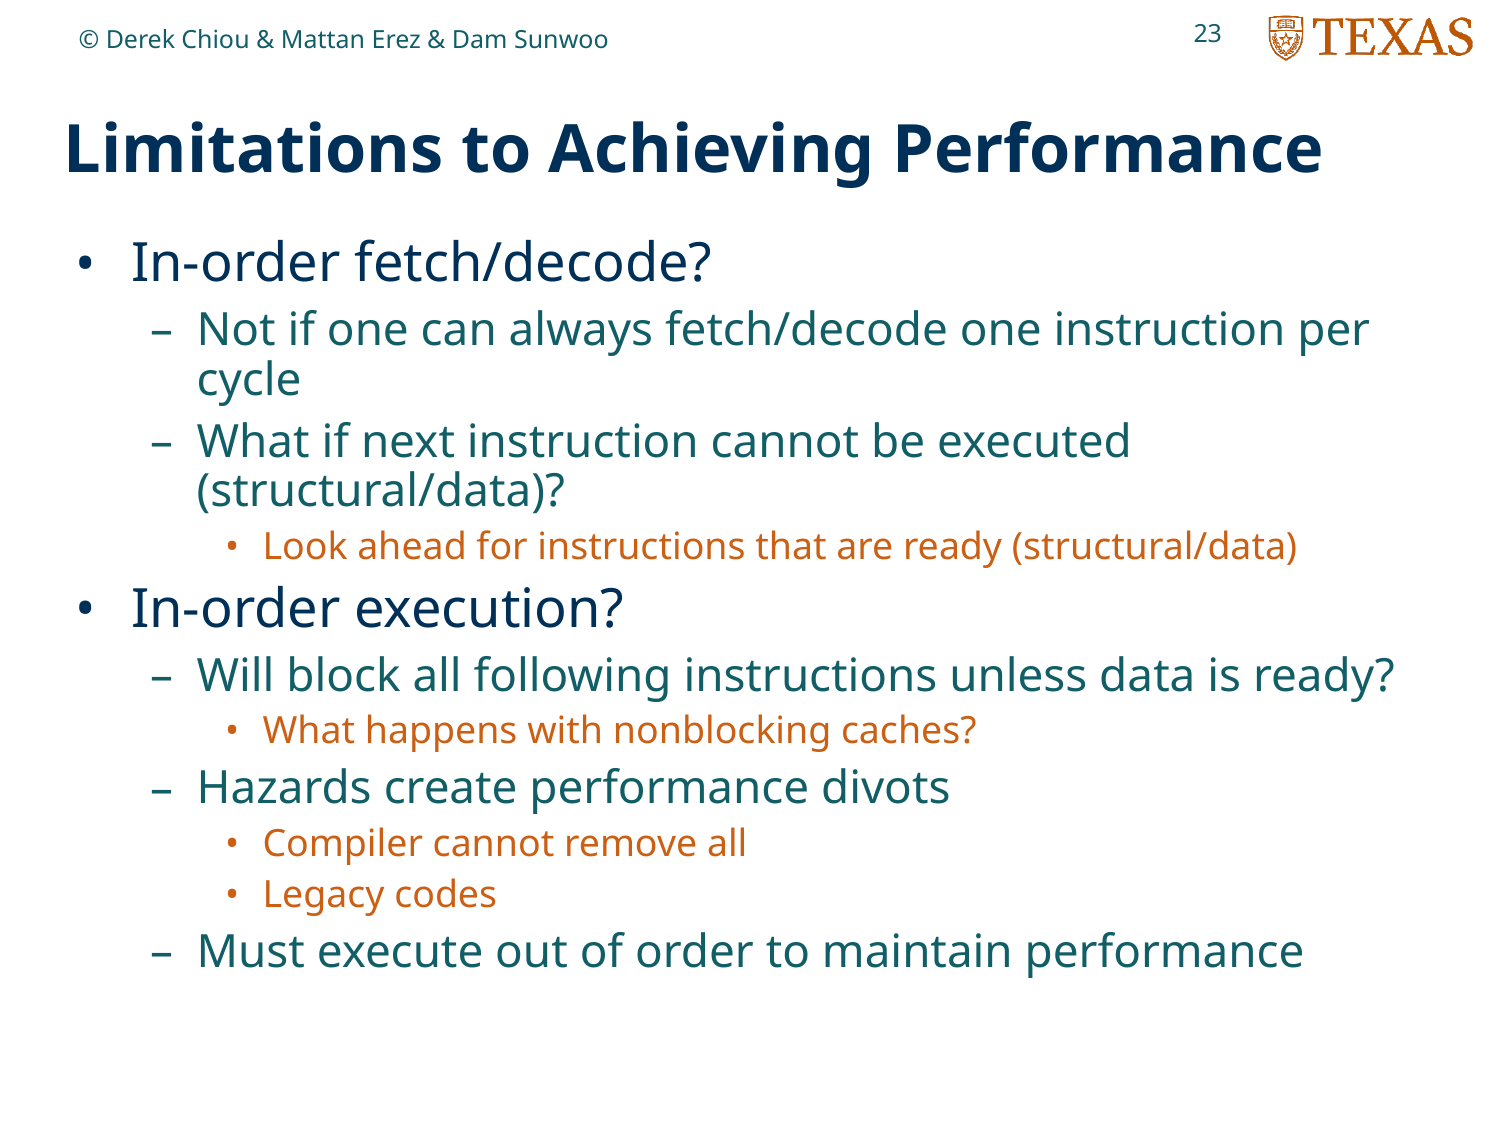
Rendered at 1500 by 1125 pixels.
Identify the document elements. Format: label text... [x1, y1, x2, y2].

footer © Derek Chiou & Mattan Erez & Dam Sunwoo [63, 3, 914, 73]
picture [1268, 12, 1474, 63]
list In-order fetch/decode? Not if one can always fetch/decode one instruction per cycle What if next instruction cannot be executed (structural/data)? Look ahead for instructions that are ready (structural/data) In-order execution? Will block all following instructions unless data is ready? What happens with nonblocking caches? Hazards create performance divots Compiler cannot remove all Legacy codes Must execute out of order to maintain performance [75, 235, 1475, 1123]
title Limitations to Achieving Performance [63, 75, 1475, 223]
slide_number 23 [1100, 0, 1238, 73]
